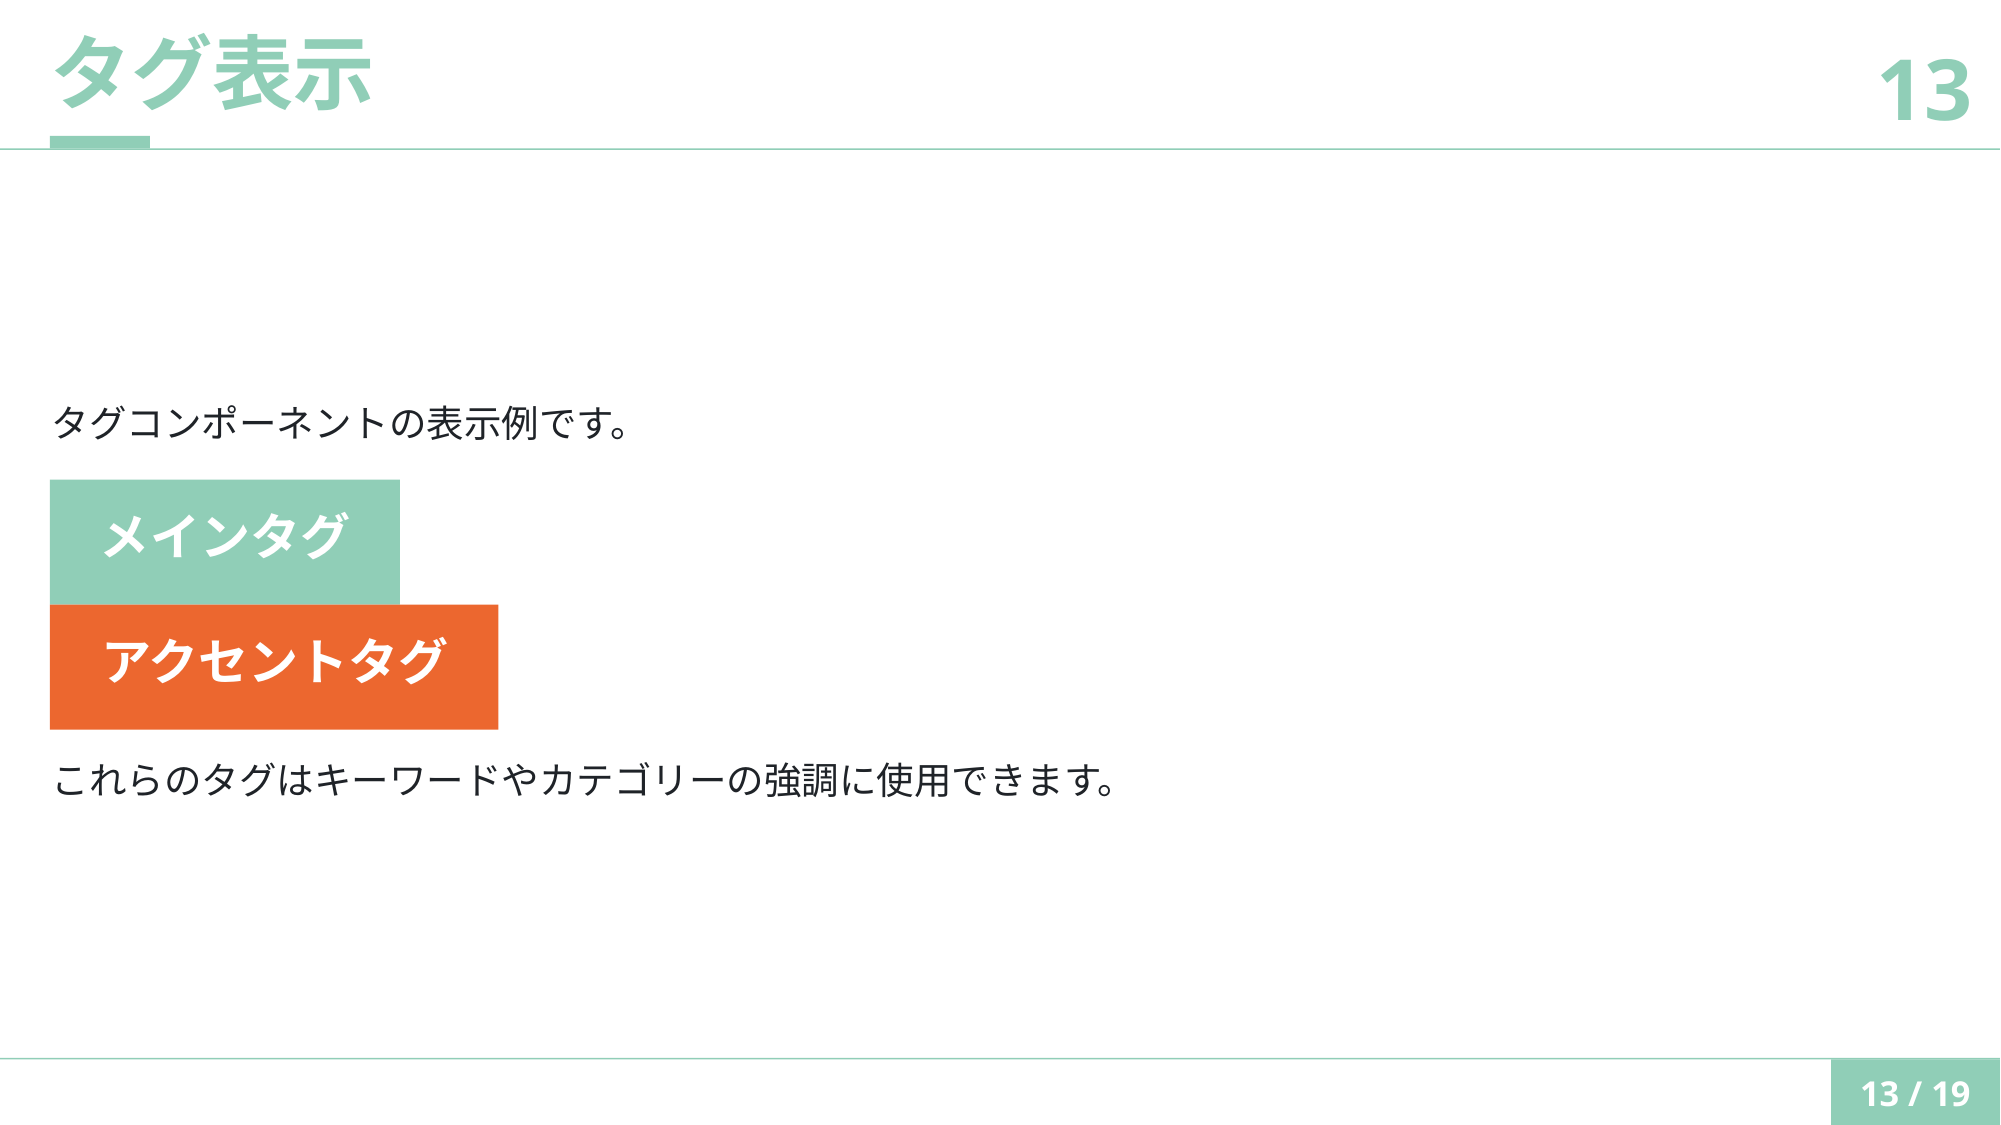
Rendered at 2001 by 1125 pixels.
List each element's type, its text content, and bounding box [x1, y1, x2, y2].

text_box 13 / 19 [1860, 1072, 1971, 1114]
text_box [1831, 1059, 2000, 1125]
text_box タグコンポーネントの表⽰例です。 [51, 400, 649, 446]
text_box [0, 0, 2000, 148]
text_box [0, 150, 2000, 1057]
text_box [49, 604, 499, 730]
text_box タグ表⽰ [50, 22, 376, 121]
text_box これらのタグはキーワードやカテゴリーの強調に使⽤できます。 [51, 756, 1136, 802]
text_box [49, 479, 400, 604]
text_box [49, 135, 150, 149]
text_box アクセントタグ [101, 630, 449, 691]
text_box メインタグ [99, 505, 351, 566]
text_box [0, 1060, 1831, 1125]
text_box 13 [1876, 36, 1974, 138]
